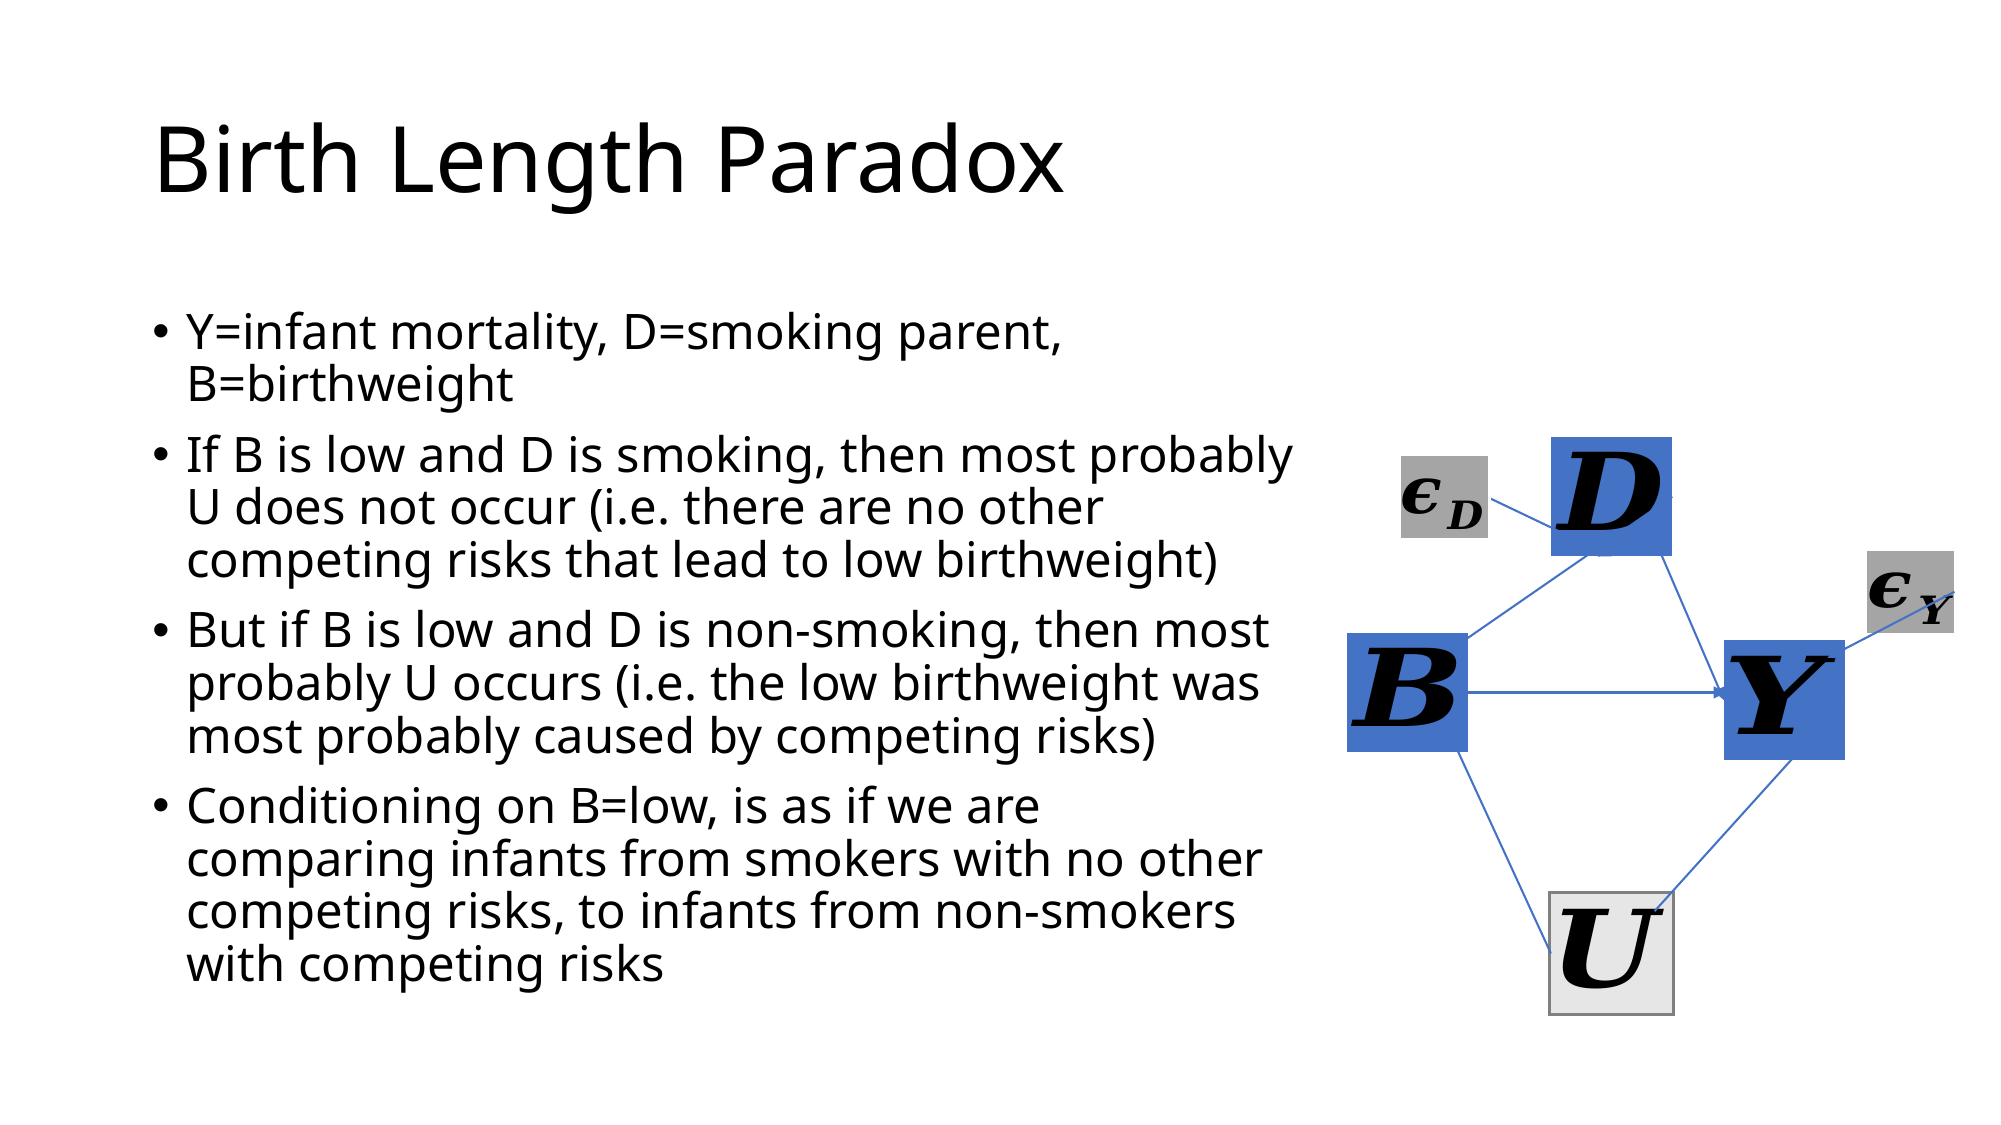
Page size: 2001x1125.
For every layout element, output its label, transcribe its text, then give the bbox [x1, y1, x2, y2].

title Birth Length Paradox [137, 53, 1863, 272]
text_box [1450, 538, 1569, 651]
list Y=infant mortality, D=smoking parent, B=birthweight If B is low and D is smoking, then most probably U does not occur (i.e. there are no other competing risks that lead to low birthweight) But if B is low and D is non-smoking, then most probably U occurs (i.e. the low birthweight was most probably caused by competing risks) Conditioning on B=low, is as if we are comparing infants from smokers with no other competing risks, to infants from non-smokers with competing risks [137, 299, 1314, 1014]
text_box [1450, 734, 1569, 912]
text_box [1654, 742, 1742, 912]
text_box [1827, 620, 1881, 658]
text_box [1654, 538, 1742, 658]
